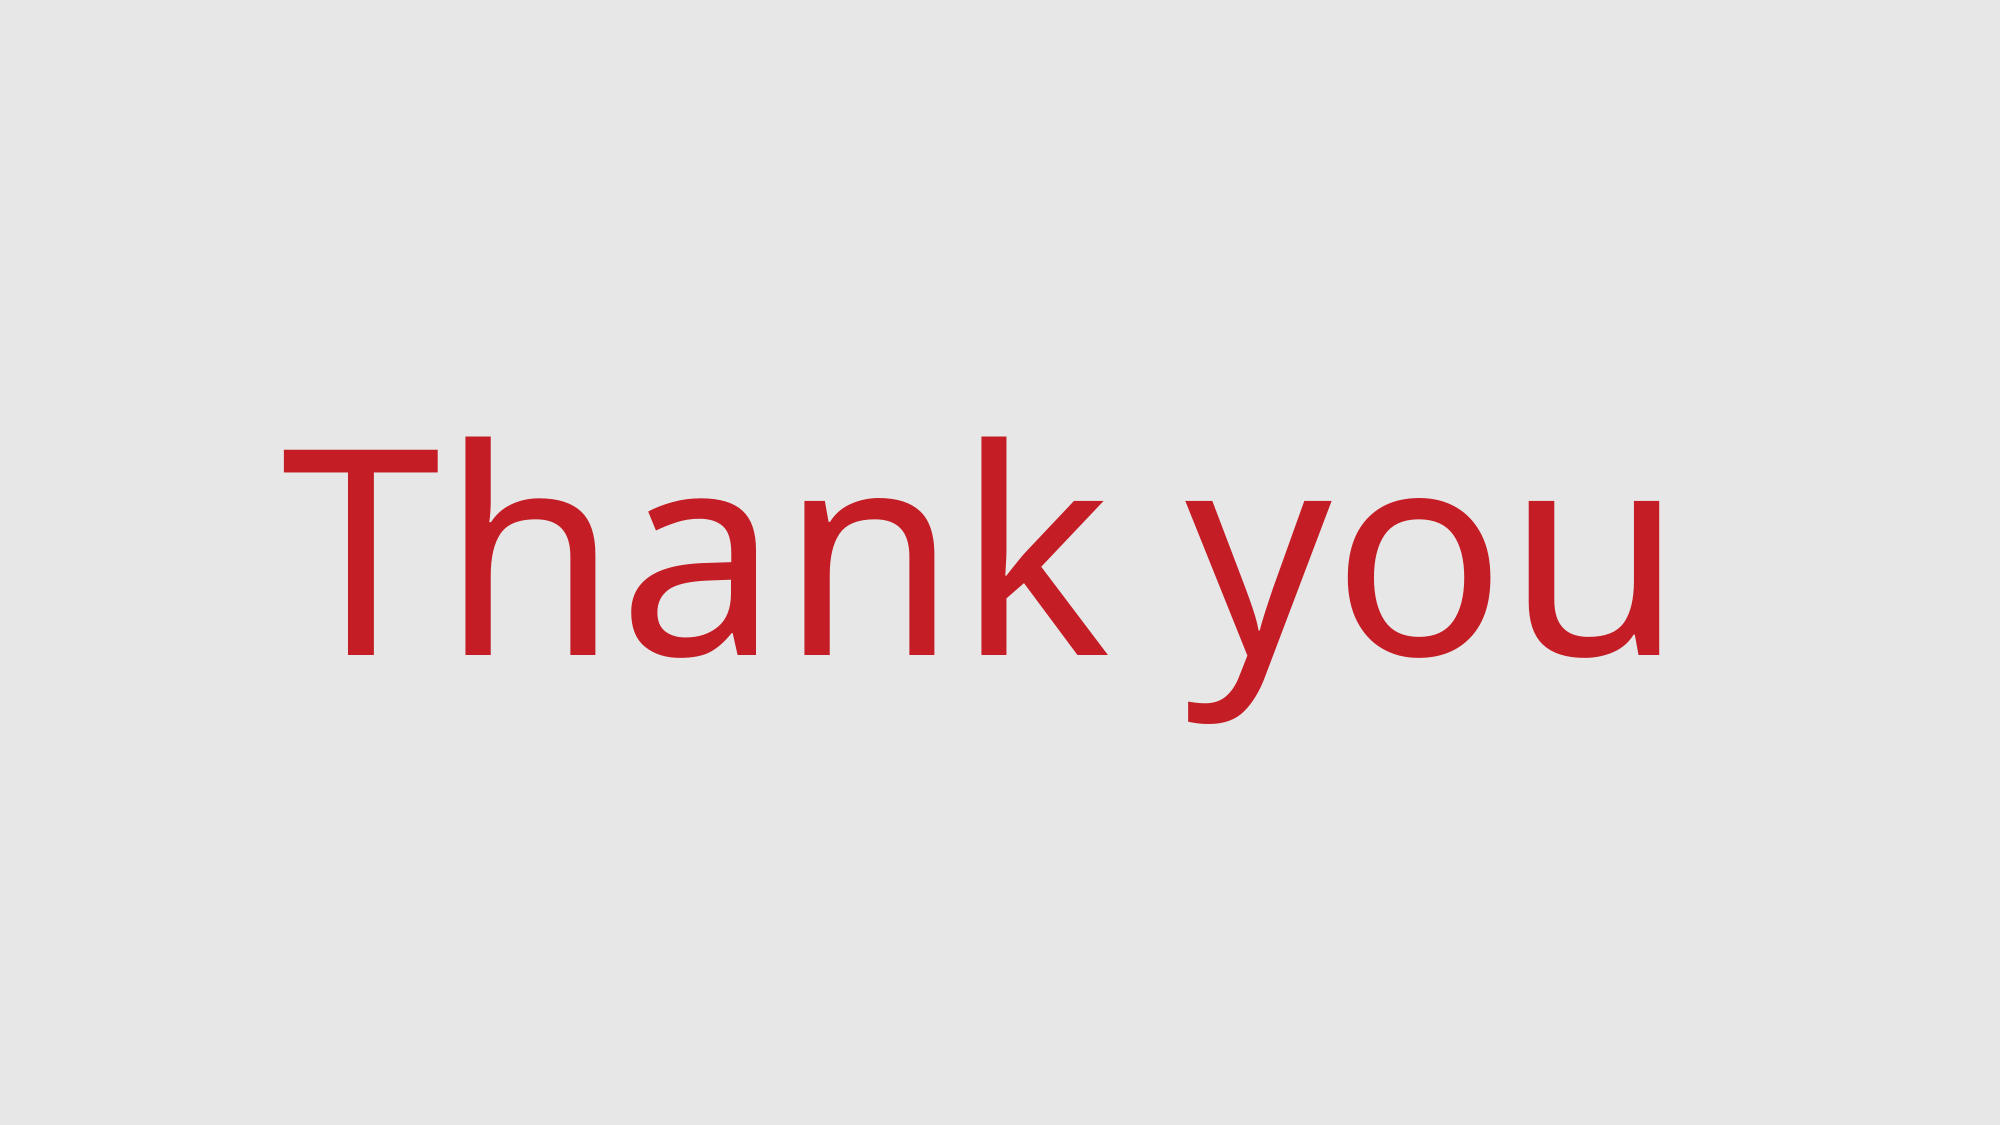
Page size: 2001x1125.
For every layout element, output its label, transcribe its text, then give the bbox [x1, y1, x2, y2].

title Thank you [266, 257, 1734, 868]
